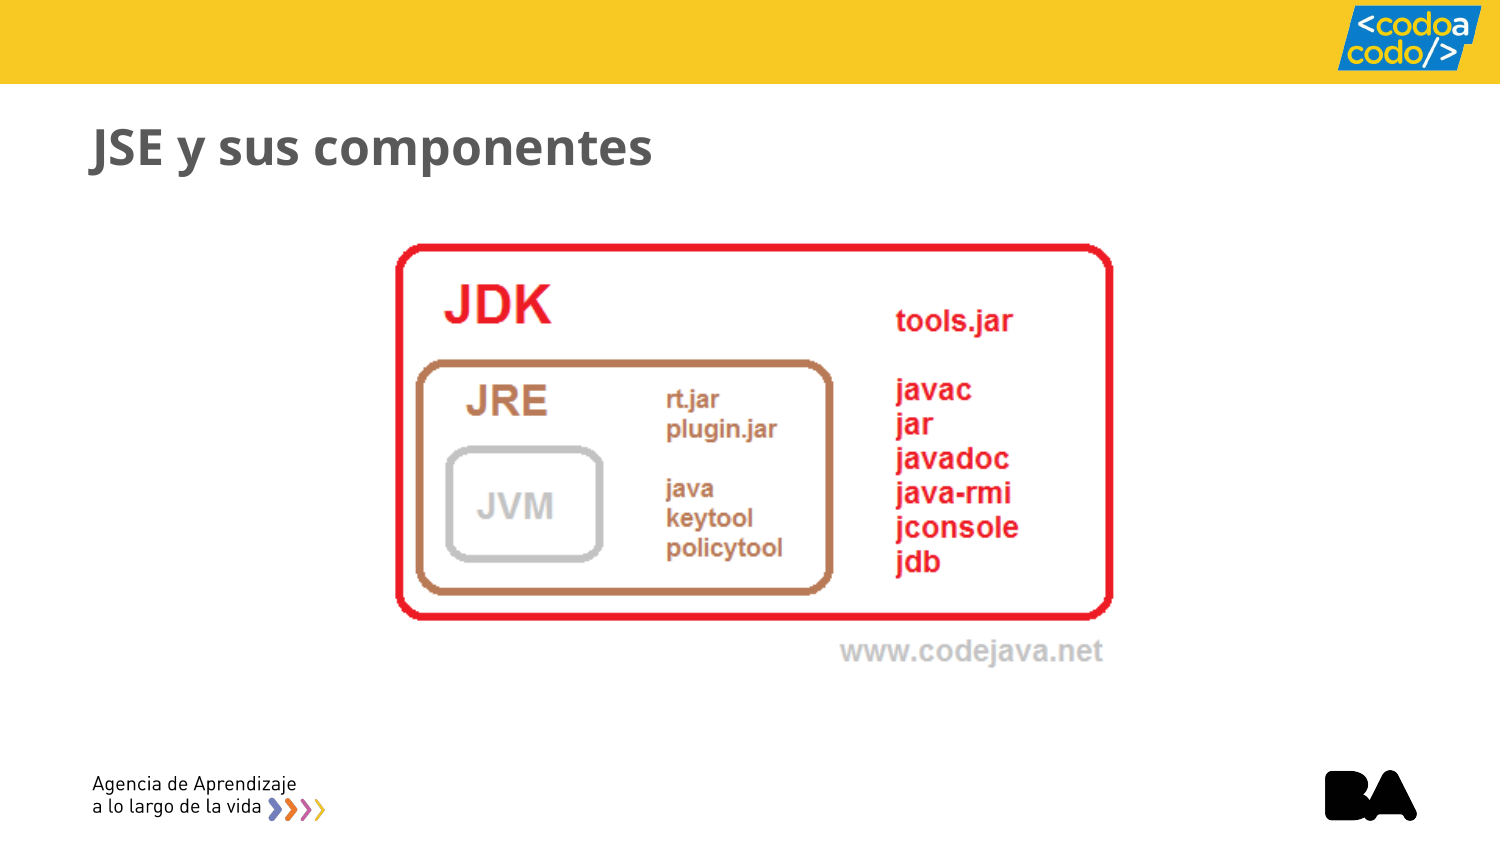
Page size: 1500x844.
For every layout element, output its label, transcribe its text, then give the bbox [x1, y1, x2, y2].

picture [1325, 770, 1417, 821]
picture [1337, 5, 1482, 71]
picture [379, 233, 1137, 672]
title JSE y sus componentes [70, 98, 1446, 192]
picture [70, 756, 344, 835]
